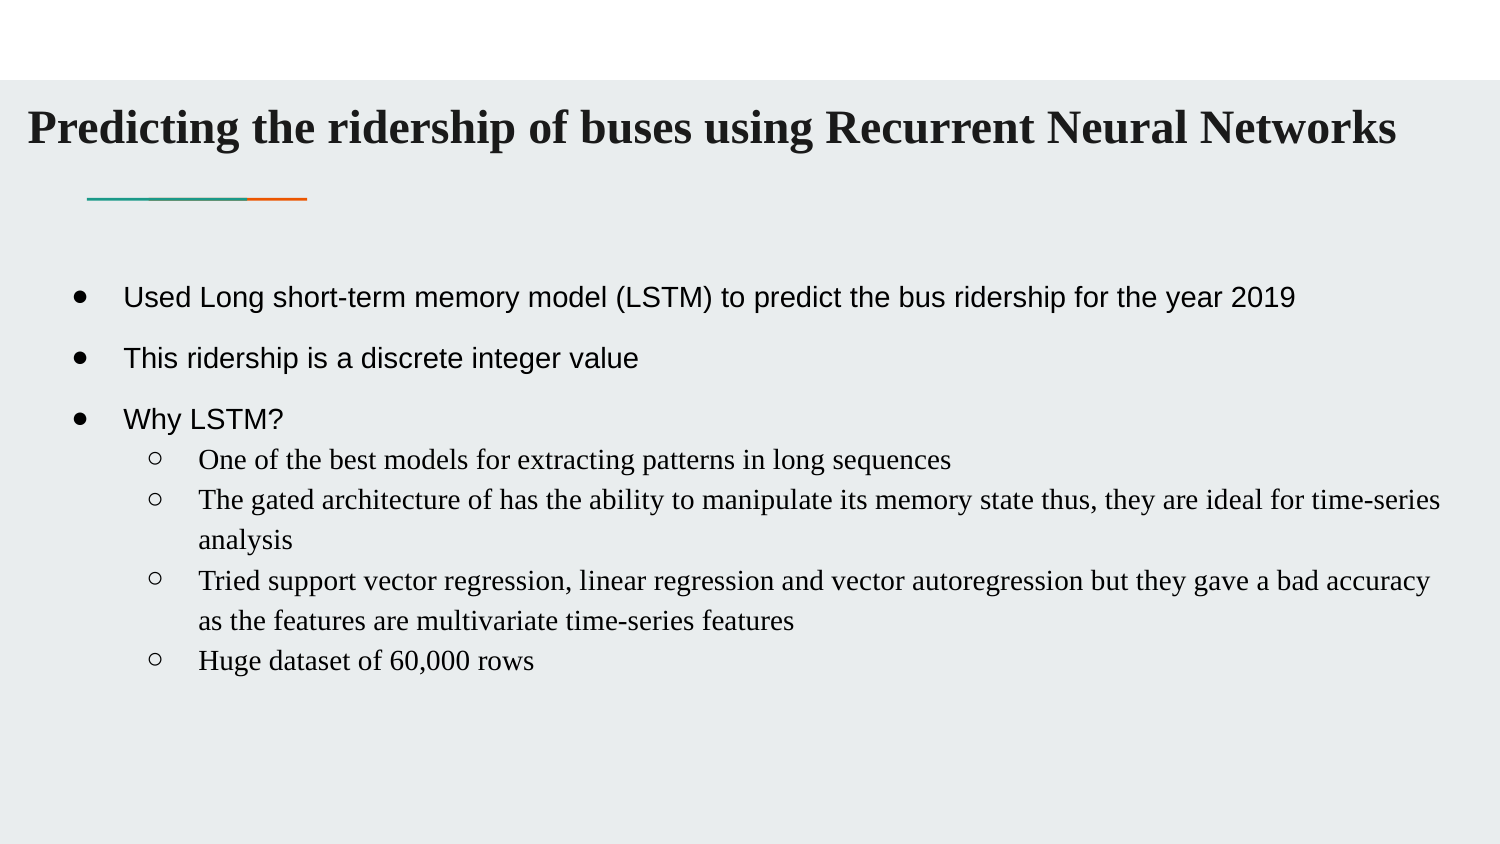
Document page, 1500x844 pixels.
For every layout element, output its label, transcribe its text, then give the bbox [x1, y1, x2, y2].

title Predicting the ridership of buses using Recurrent Neural Networks [12, 80, 1441, 208]
subtitle Used Long short-term memory model (LSTM) to predict the bus ridership for the year 2019 This ridership is a discrete integer value Why LSTM? One of the best models for extracting patterns in long sequences The gated architecture of has the ability to manipulate its memory state thus, they are ideal for time-series analysis Tried support vector regression, linear regression and vector autoregression but they gave a bad accuracy as the features are multivariate time-series features Huge dataset of 60,000 rows [33, 257, 1461, 816]
